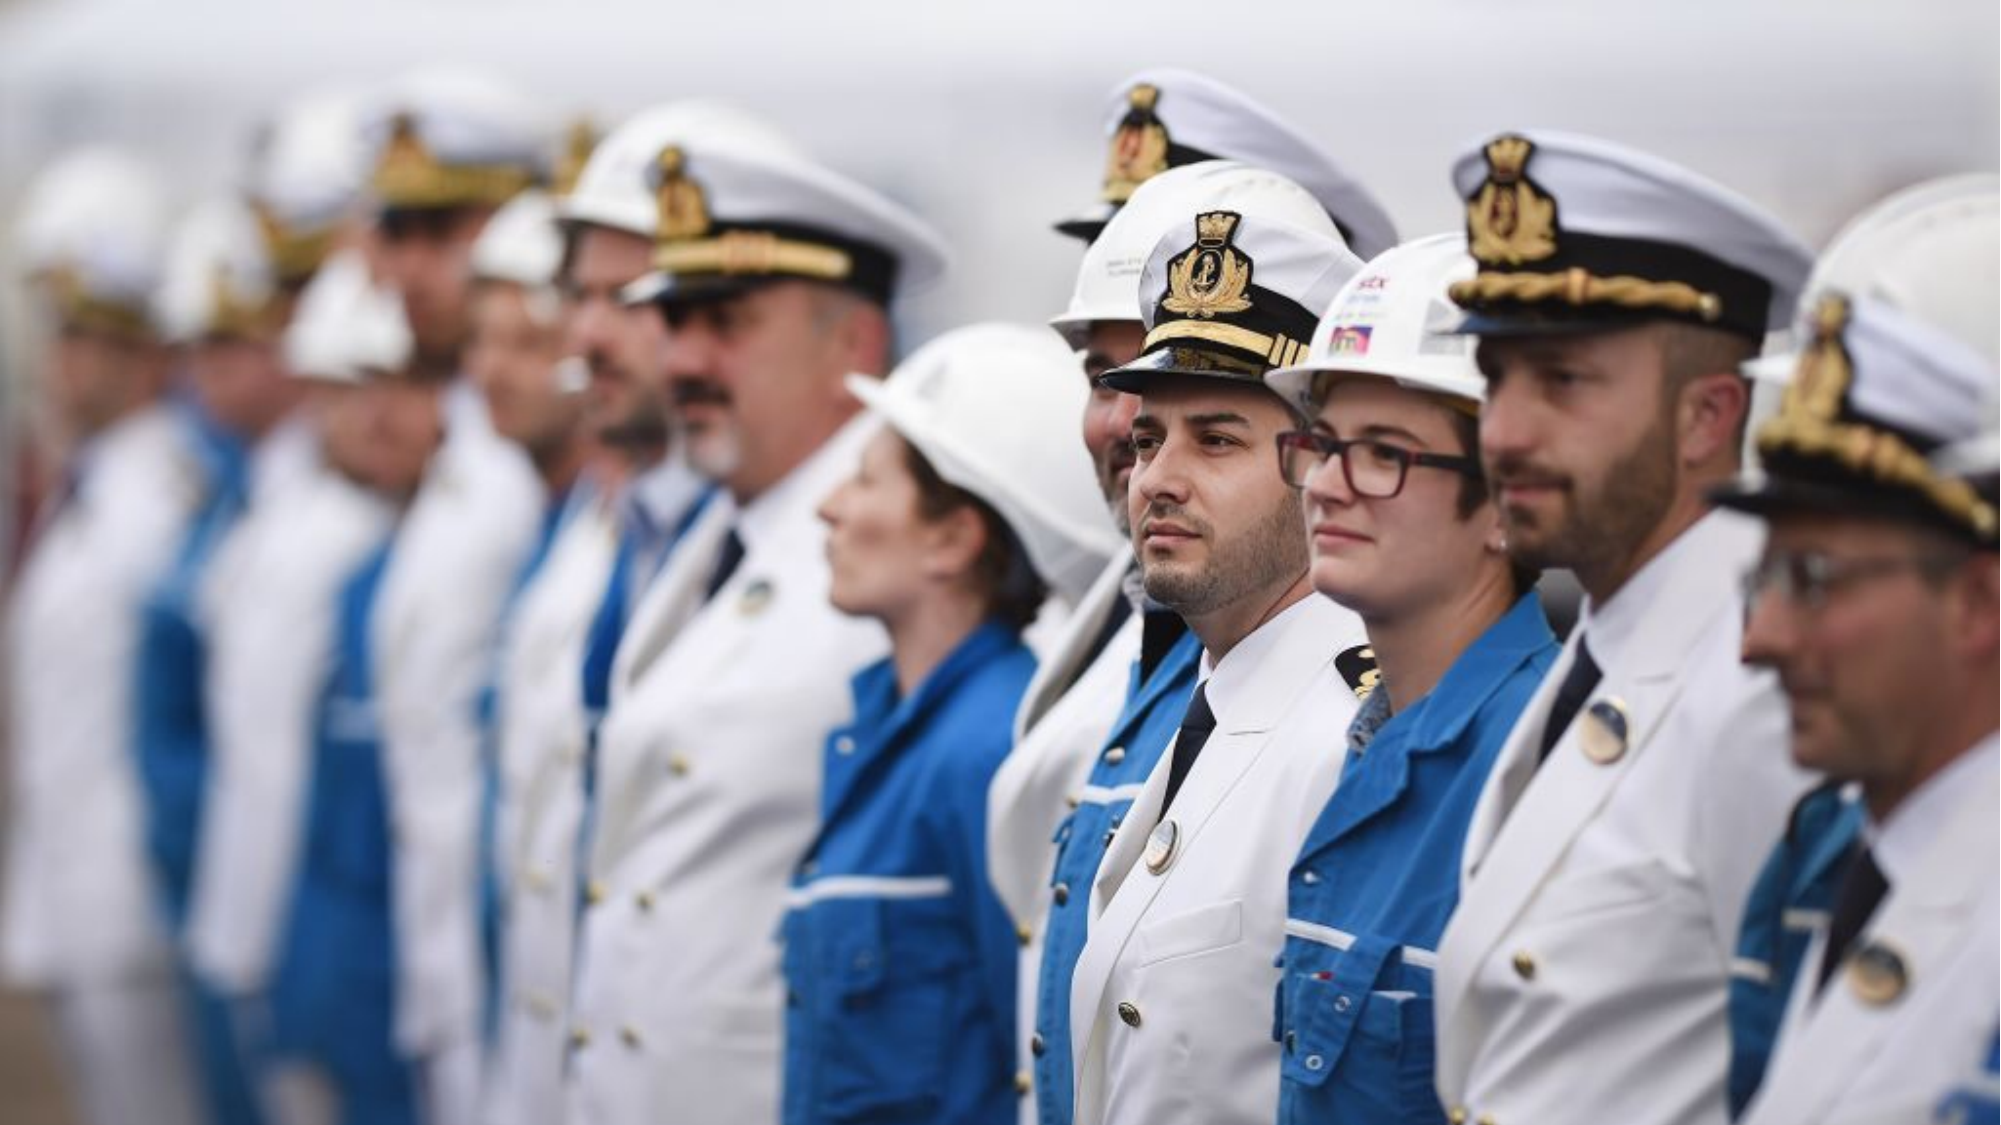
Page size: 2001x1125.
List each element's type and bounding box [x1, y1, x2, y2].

list [0, 0, 2000, 1125]
